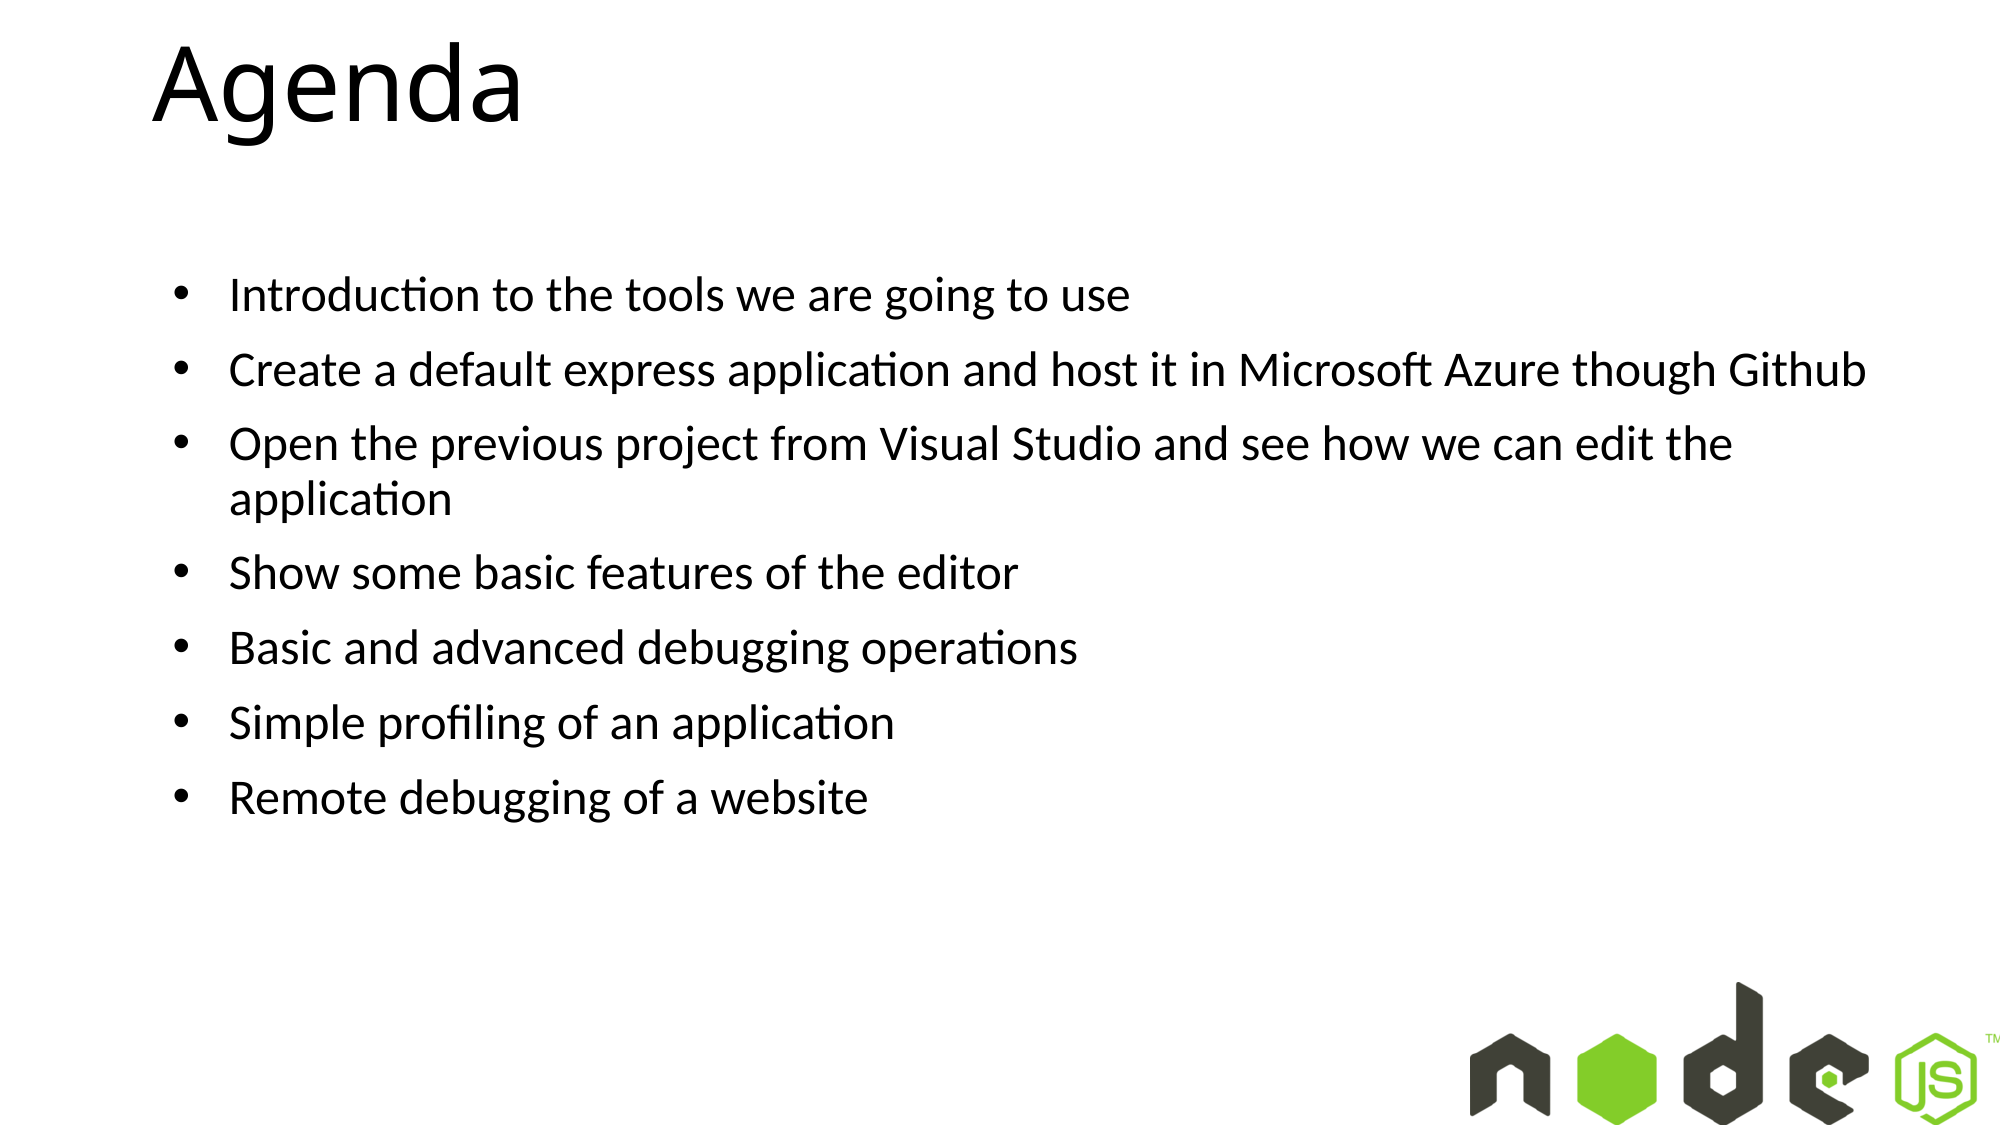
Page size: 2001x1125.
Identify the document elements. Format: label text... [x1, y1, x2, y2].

text_box Introduction to the tools we are going to use Create a default express application and host it in Microsoft Azure though Github Open the previous project from Visual Studio and see how we can edit the application Show some basic features of the editor Basic and advanced debugging operations Simple profiling of an application Remote debugging of a website [157, 260, 1883, 906]
picture [1470, 982, 2000, 1125]
text_box Agenda [137, 23, 1863, 152]
